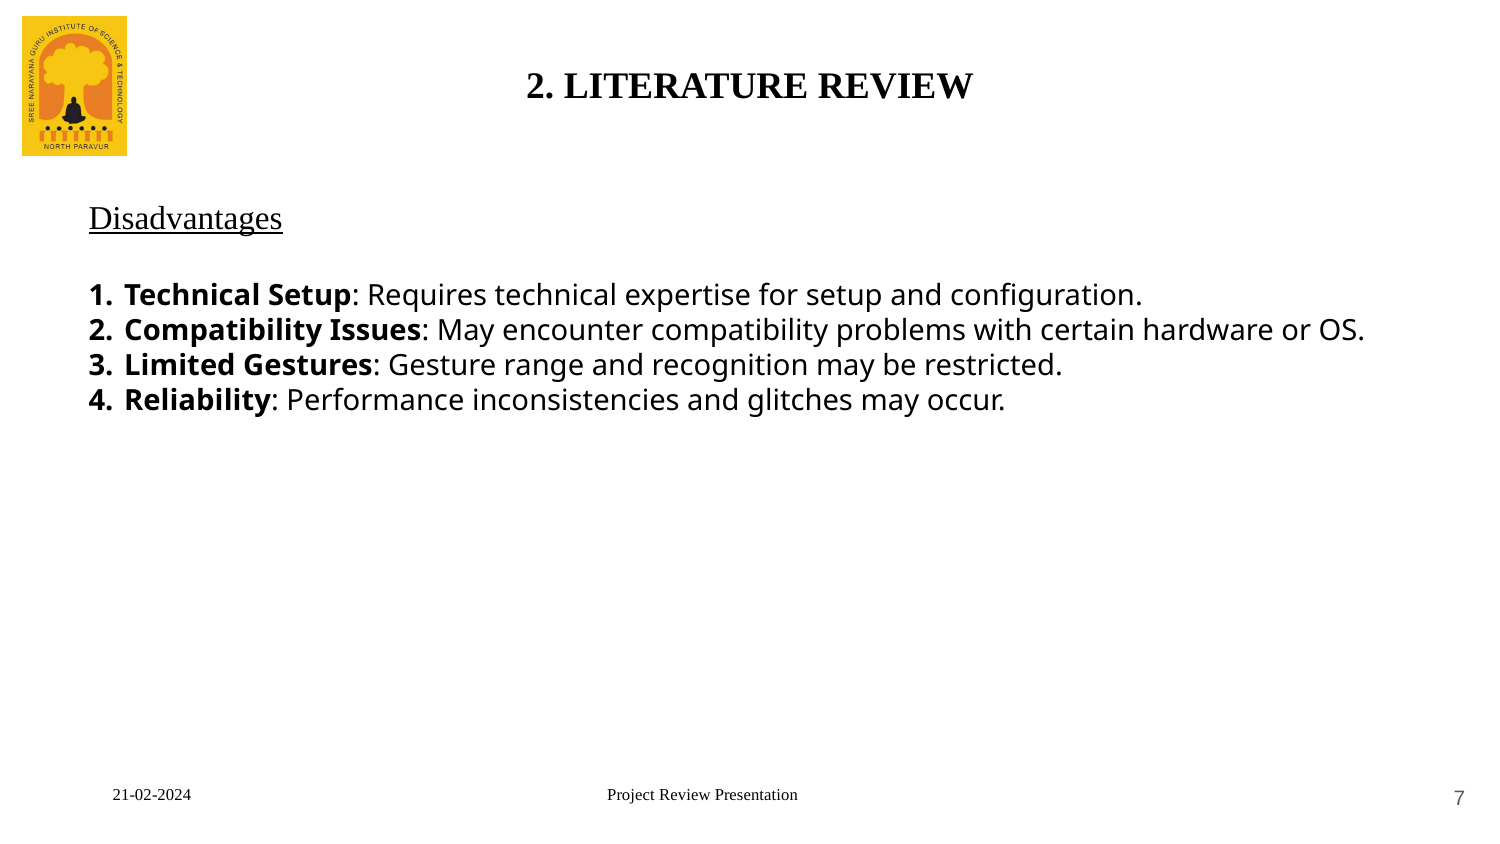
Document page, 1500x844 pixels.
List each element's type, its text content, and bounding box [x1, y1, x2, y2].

text_box Disadvantages Technical Setup: Requires technical expertise for setup and configuration. Compatibility Issues: May encounter compatibility problems with certain hardware or OS. Limited Gestures: Gesture range and recognition may be restricted. Reliability: Performance inconsistencies and glitches may occur. [73, 189, 1465, 424]
picture [14, 13, 134, 171]
text_box 2. LITERATURE REVIEW [434, 45, 1066, 110]
slide_number 7 [1389, 764, 1480, 830]
text_box 21-02-2024 Project Review Presentation [97, 776, 1460, 812]
